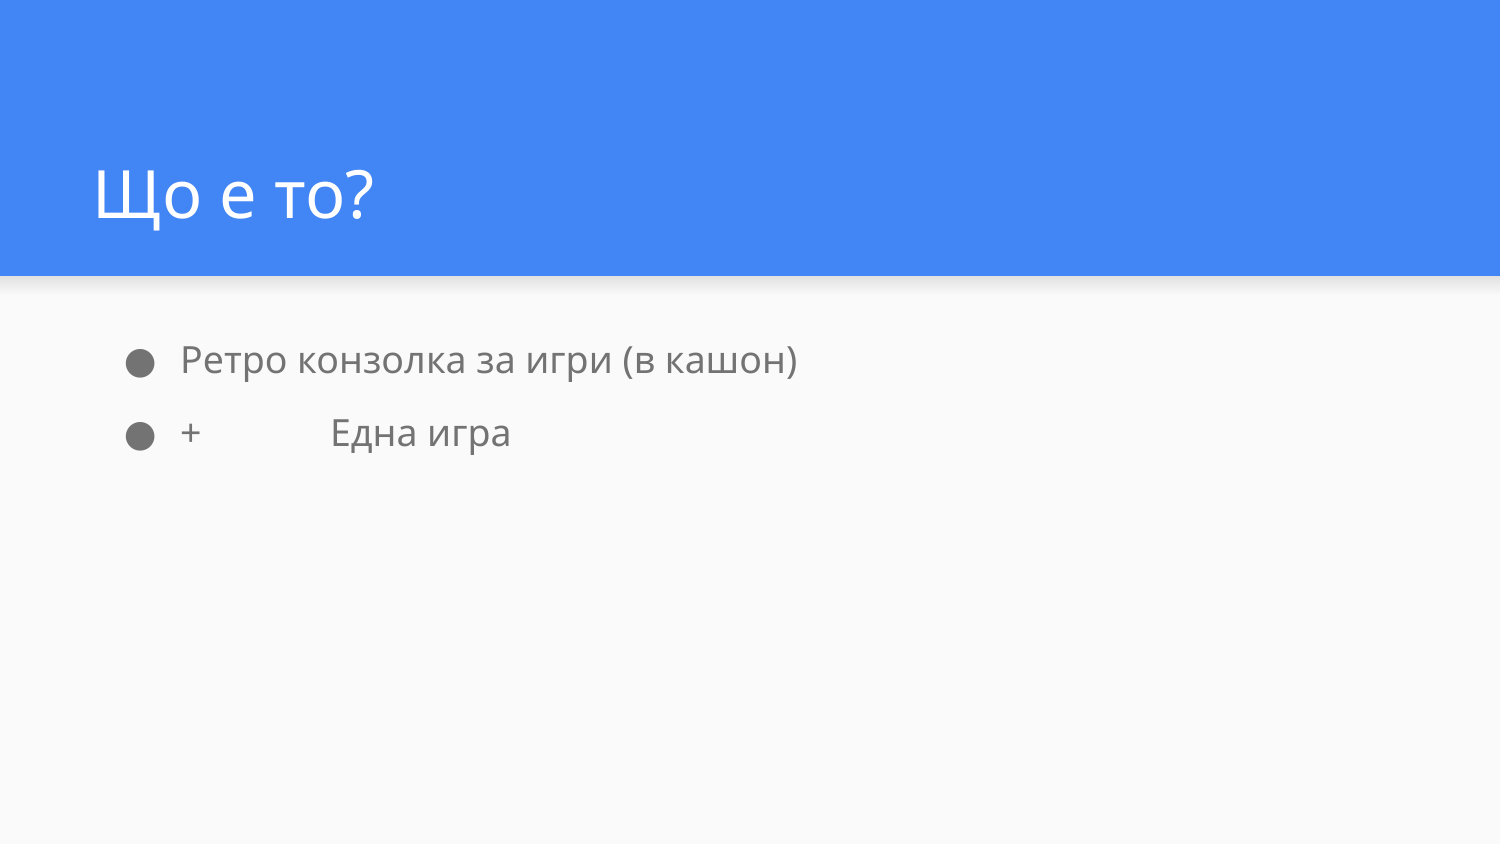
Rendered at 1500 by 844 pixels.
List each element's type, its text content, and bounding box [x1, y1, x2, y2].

list Ретро конзолка за игри (в кашон) + Една игра [90, 314, 1427, 760]
title Що е то? [77, 121, 1427, 248]
